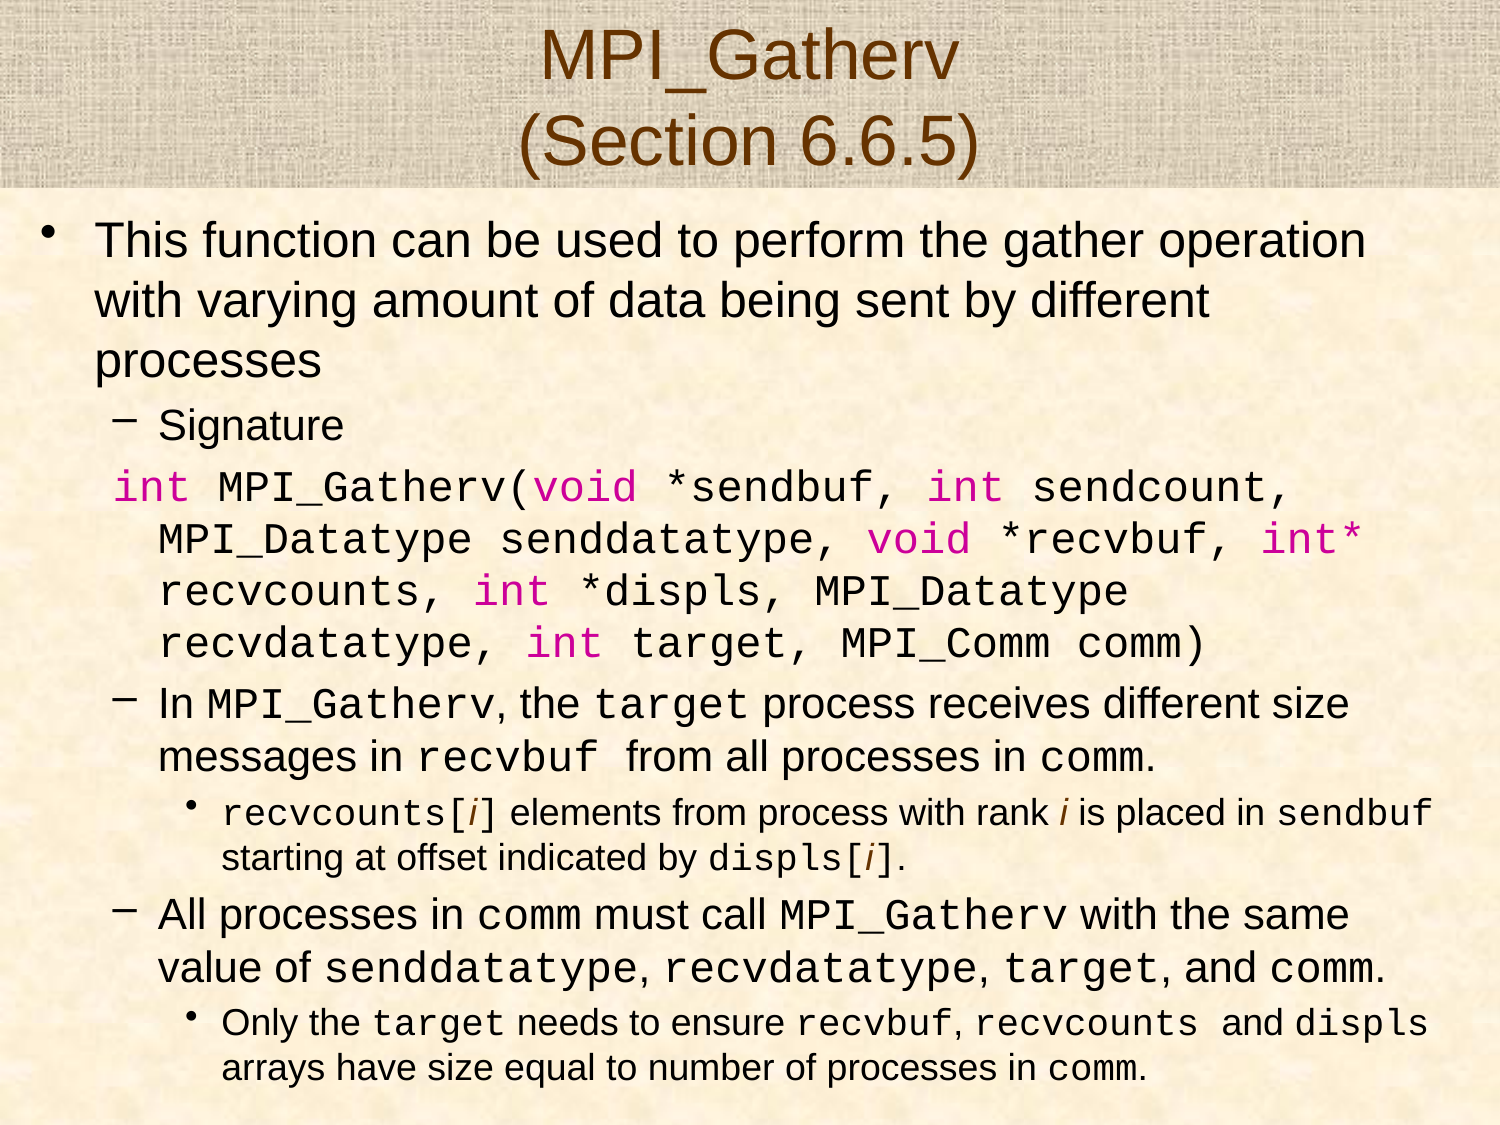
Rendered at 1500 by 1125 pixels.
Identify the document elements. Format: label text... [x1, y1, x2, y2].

list This function can be used to perform the gather operation with varying amount of data being sent by different processes Signature int MPI_Gatherv(void *sendbuf, int sendcount, MPI_Datatype senddatatype, void *recvbuf, int* recvcounts, int *displs, MPI_Datatype recvdatatype, int target, MPI_Comm comm) In MPI_Gatherv, the target process receives different size messages in recvbuf from all processes in comm. recvcounts[i] elements from process with rank i is placed in sendbuf starting at offset indicated by displs[i]. All processes in comm must call MPI_Gatherv with the same value of senddatatype, recvdatatype, target, and comm. Only the target needs to ensure recvbuf, recvcounts and displs arrays have size equal to number of processes in comm. [24, 200, 1463, 1100]
picture [0, 188, 1500, 1125]
title MPI_Gatherv (Section 6.6.5) [0, 0, 1500, 188]
